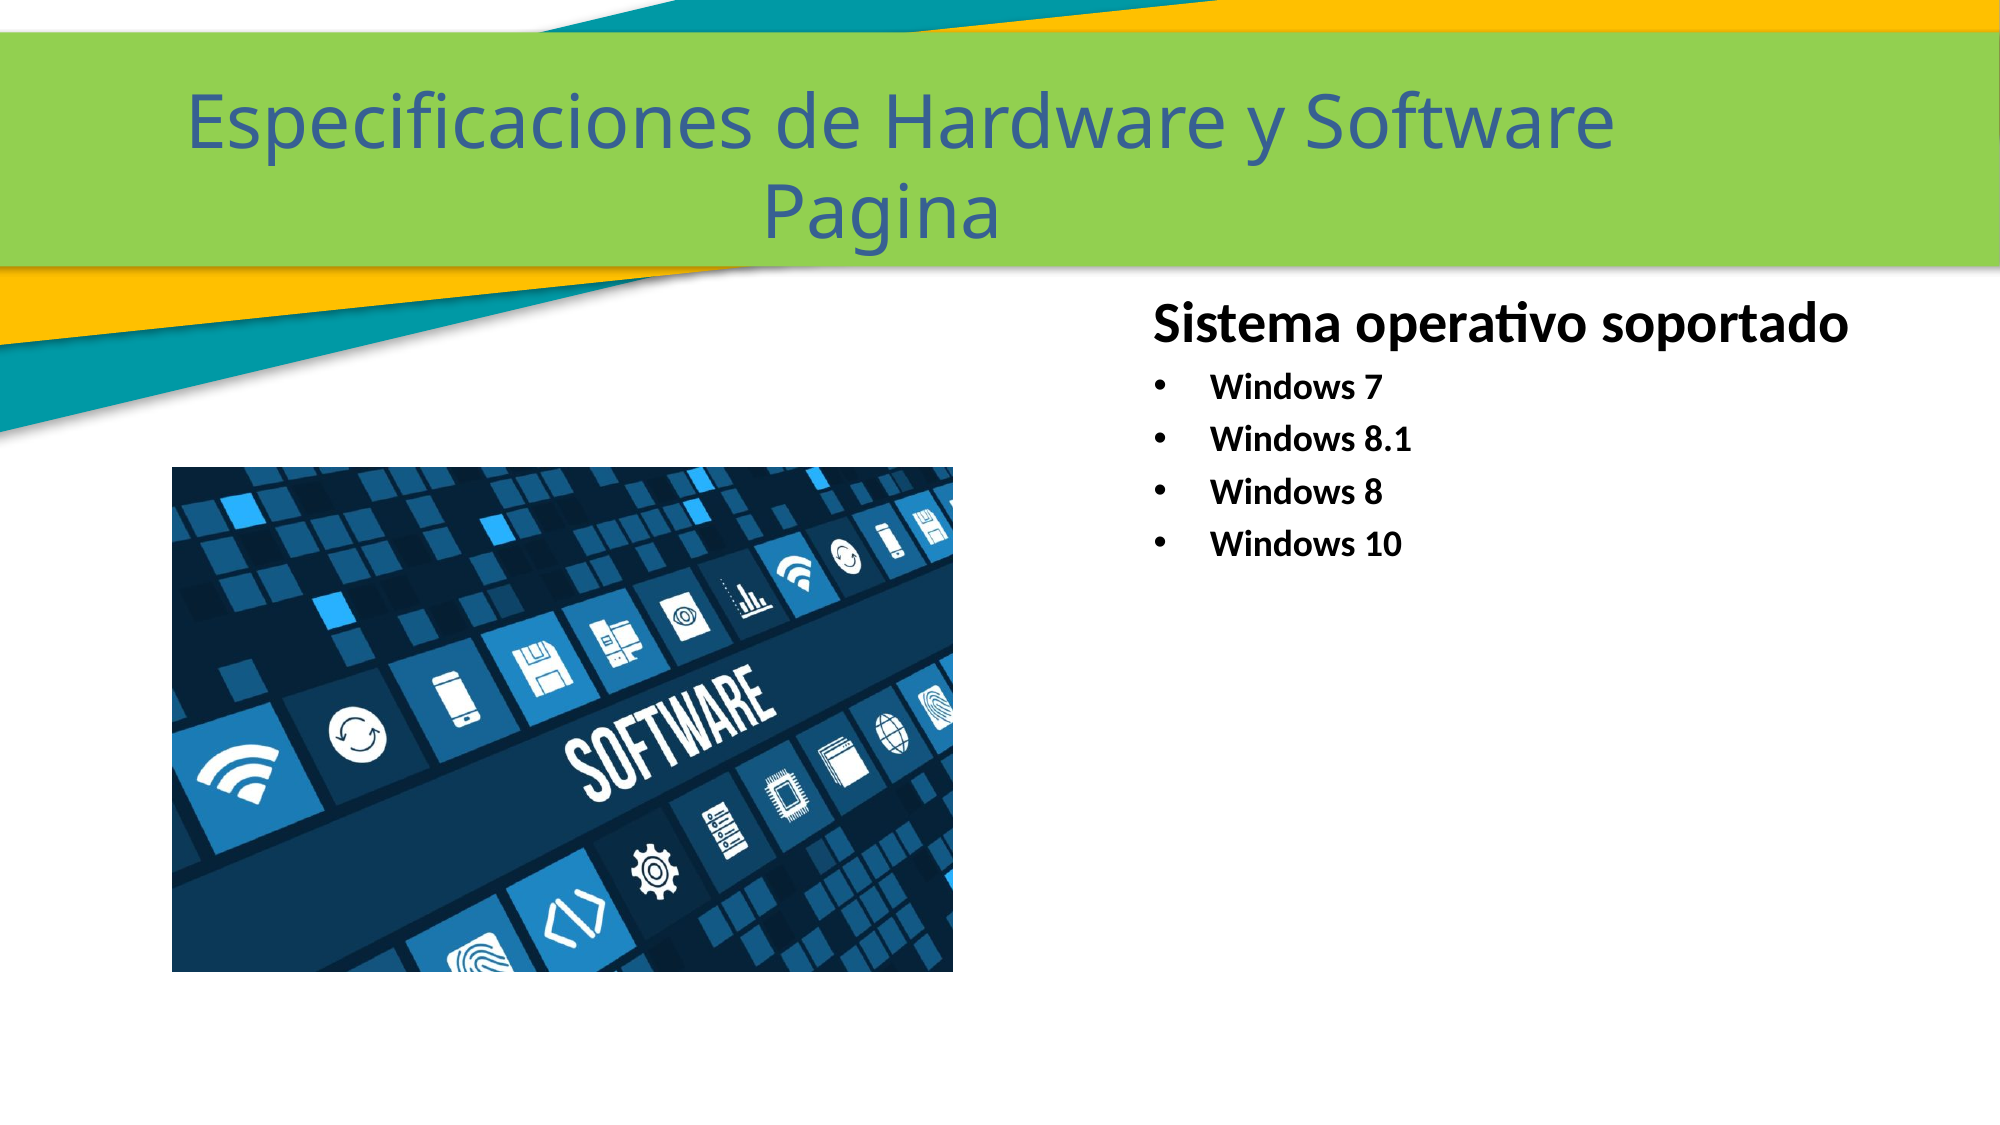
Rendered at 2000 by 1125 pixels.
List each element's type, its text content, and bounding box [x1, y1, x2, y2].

title Especificaciones de Hardware y Software Pagina [0, 66, 1803, 223]
list Sistema operativo soportado Windows 7 Windows 8.1 Windows 8 Windows 10 [1138, 277, 2000, 1033]
picture [172, 467, 953, 973]
